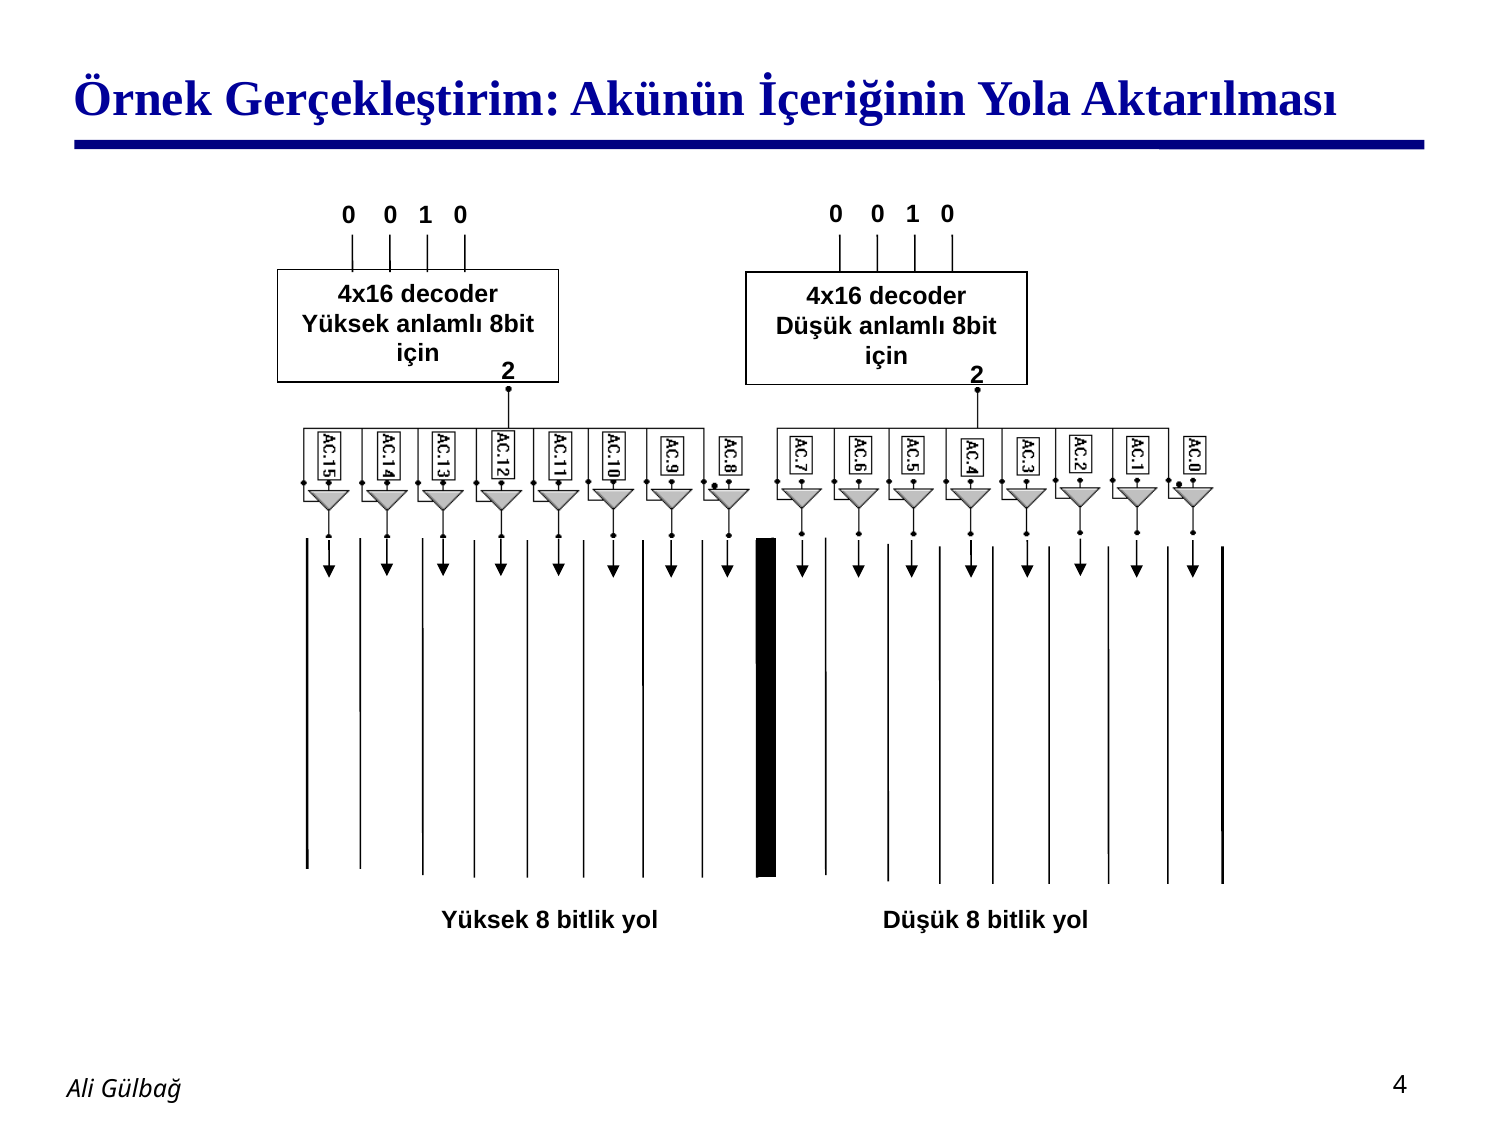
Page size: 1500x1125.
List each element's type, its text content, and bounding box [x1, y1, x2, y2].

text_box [277, 189, 1223, 945]
title Örnek Gerçekleştirim: Akünün İçeriğinin Yola Aktarılması [57, 30, 1371, 161]
